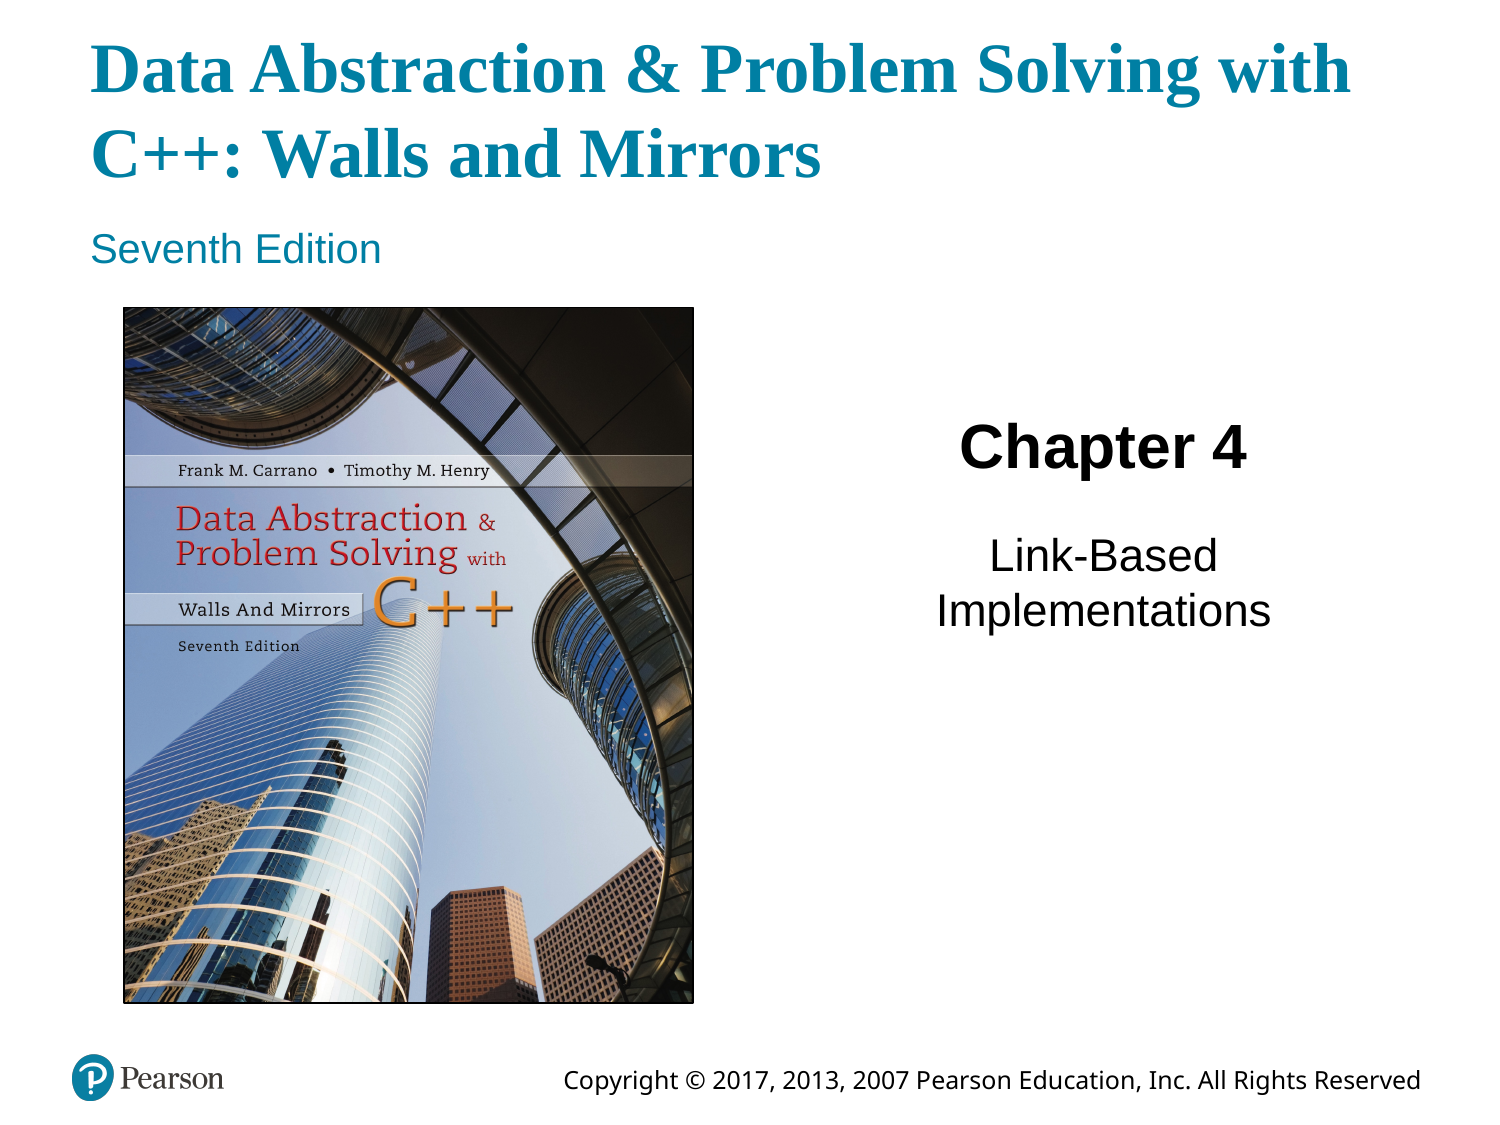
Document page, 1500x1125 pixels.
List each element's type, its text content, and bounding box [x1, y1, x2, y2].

list Chapter 4 [783, 315, 1425, 497]
picture [124, 308, 693, 1003]
picture [72, 1054, 88, 1070]
title Data Abstraction & Problem Solving with C++: Walls and Mirrors [75, 35, 1425, 206]
list Link-Based Implementations [783, 510, 1425, 806]
list Copyright © 2017, 2013, 2007 Pearson Education, Inc. All Rights Reserved [447, 1065, 1438, 1094]
picture [80, 1063, 106, 1088]
picture [72, 1087, 83, 1101]
picture [98, 1054, 224, 1101]
list Seventh Edition [75, 206, 1425, 286]
